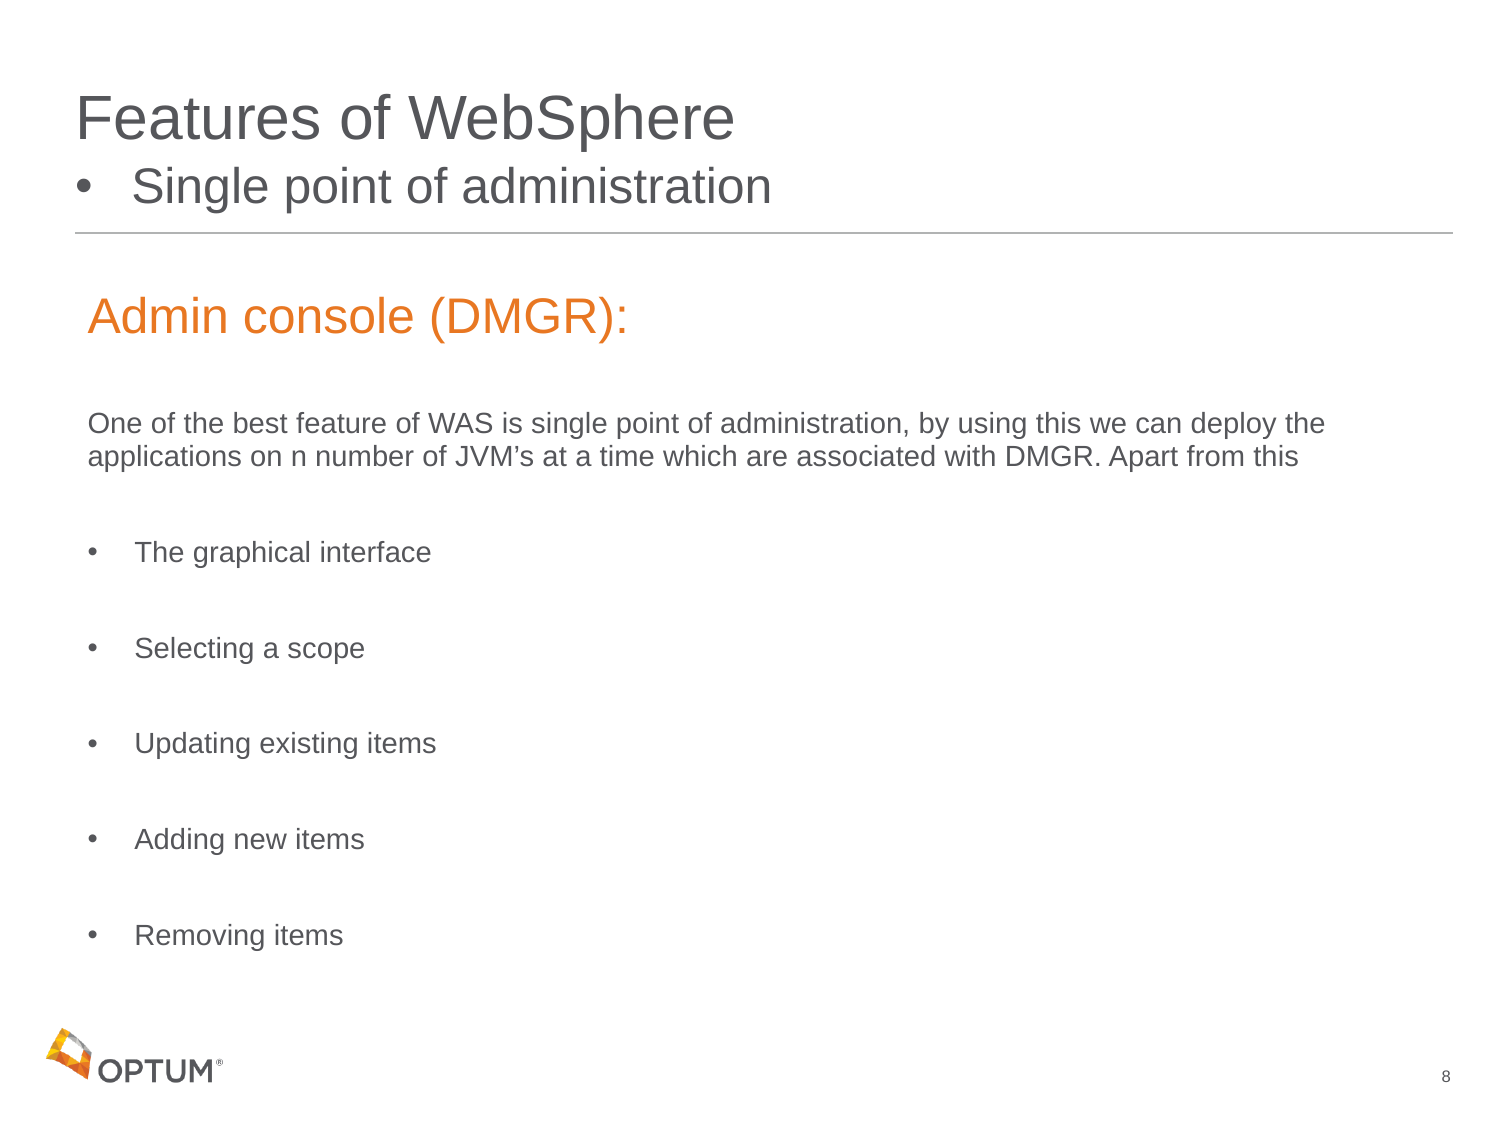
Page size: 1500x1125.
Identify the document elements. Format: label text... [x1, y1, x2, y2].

picture [40, 1025, 228, 1085]
list Single point of administration [75, 152, 1454, 215]
slide_number 8 [1387, 1055, 1451, 1096]
title Features of WebSphere [75, 50, 1454, 152]
list Admin console (DMGR): One of the best feature of WAS is single point of administration, by using this we can deploy the applications on n number of JVM’s at a time which are associated with DMGR. Apart from this The graphical interface Selecting a scope Updating existing items Adding new items Removing items [87, 287, 1413, 1038]
